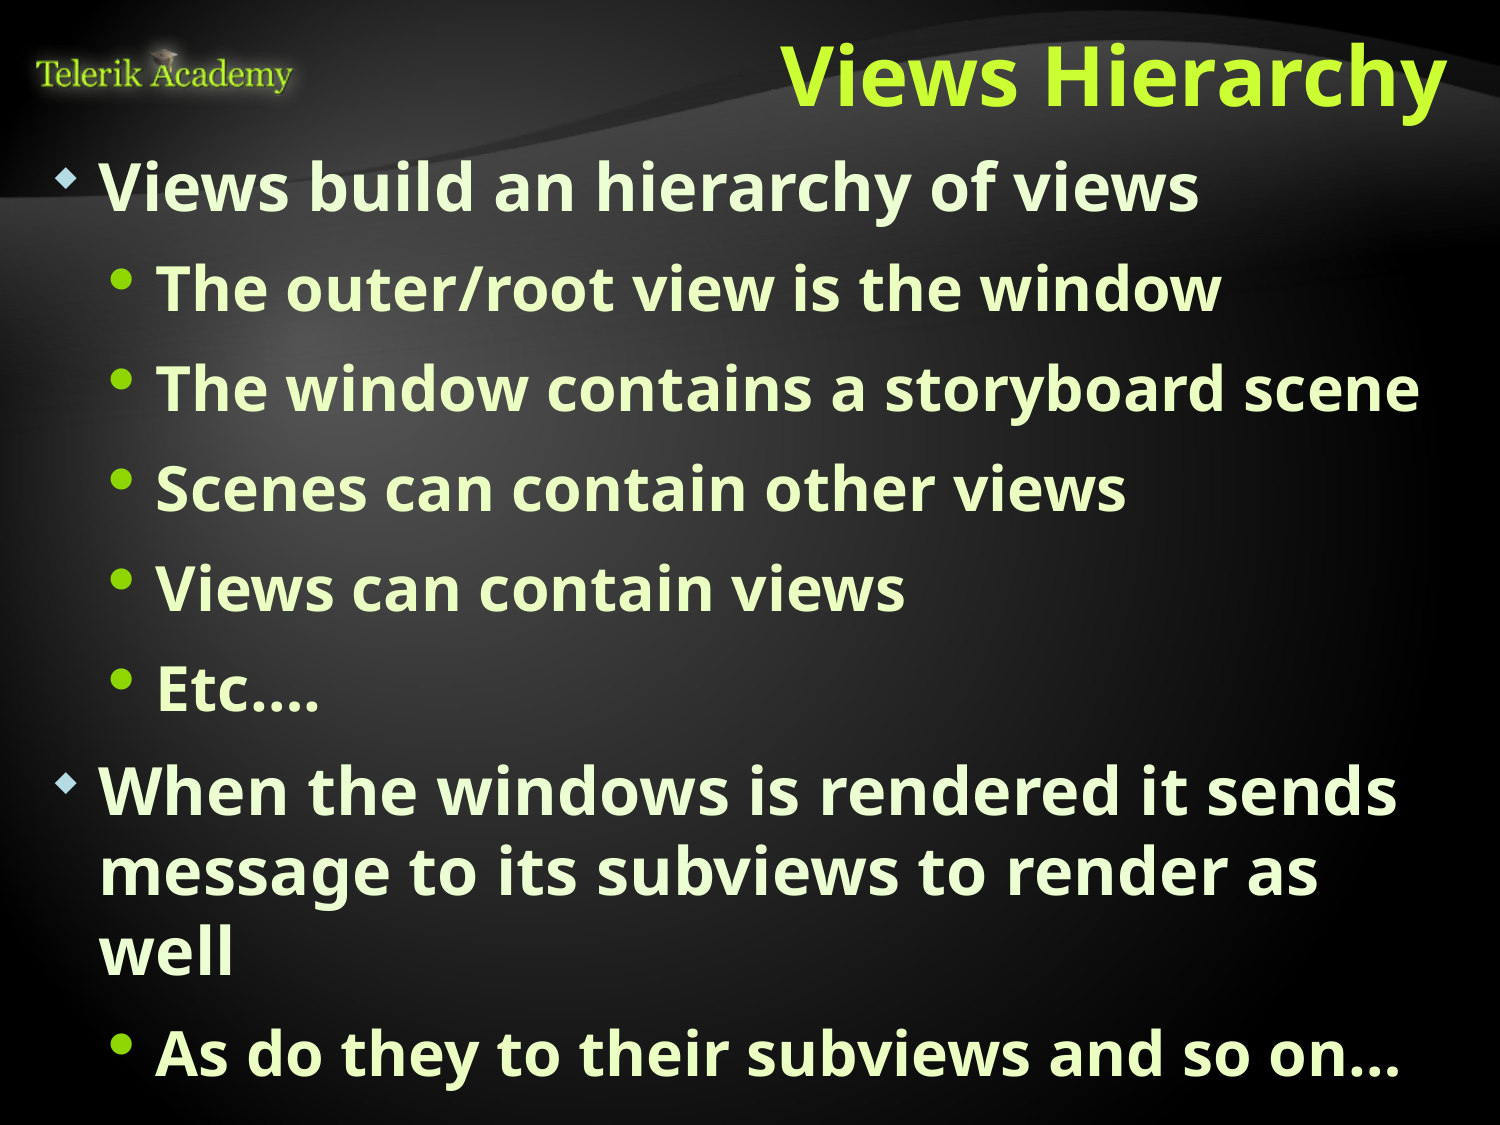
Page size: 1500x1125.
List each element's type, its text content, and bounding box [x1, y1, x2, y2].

list Views build an hierarchy of views The outer/root view is the window The window contains a storyboard scene Scenes can contain other views Views can contain views Etc…. When the windows is rendered it sends message to its subviews to render as well As do they to their subviews and so on… [37, 136, 1463, 1096]
title Views Hierarchy [300, 12, 1463, 136]
picture [0, 0, 1500, 1125]
